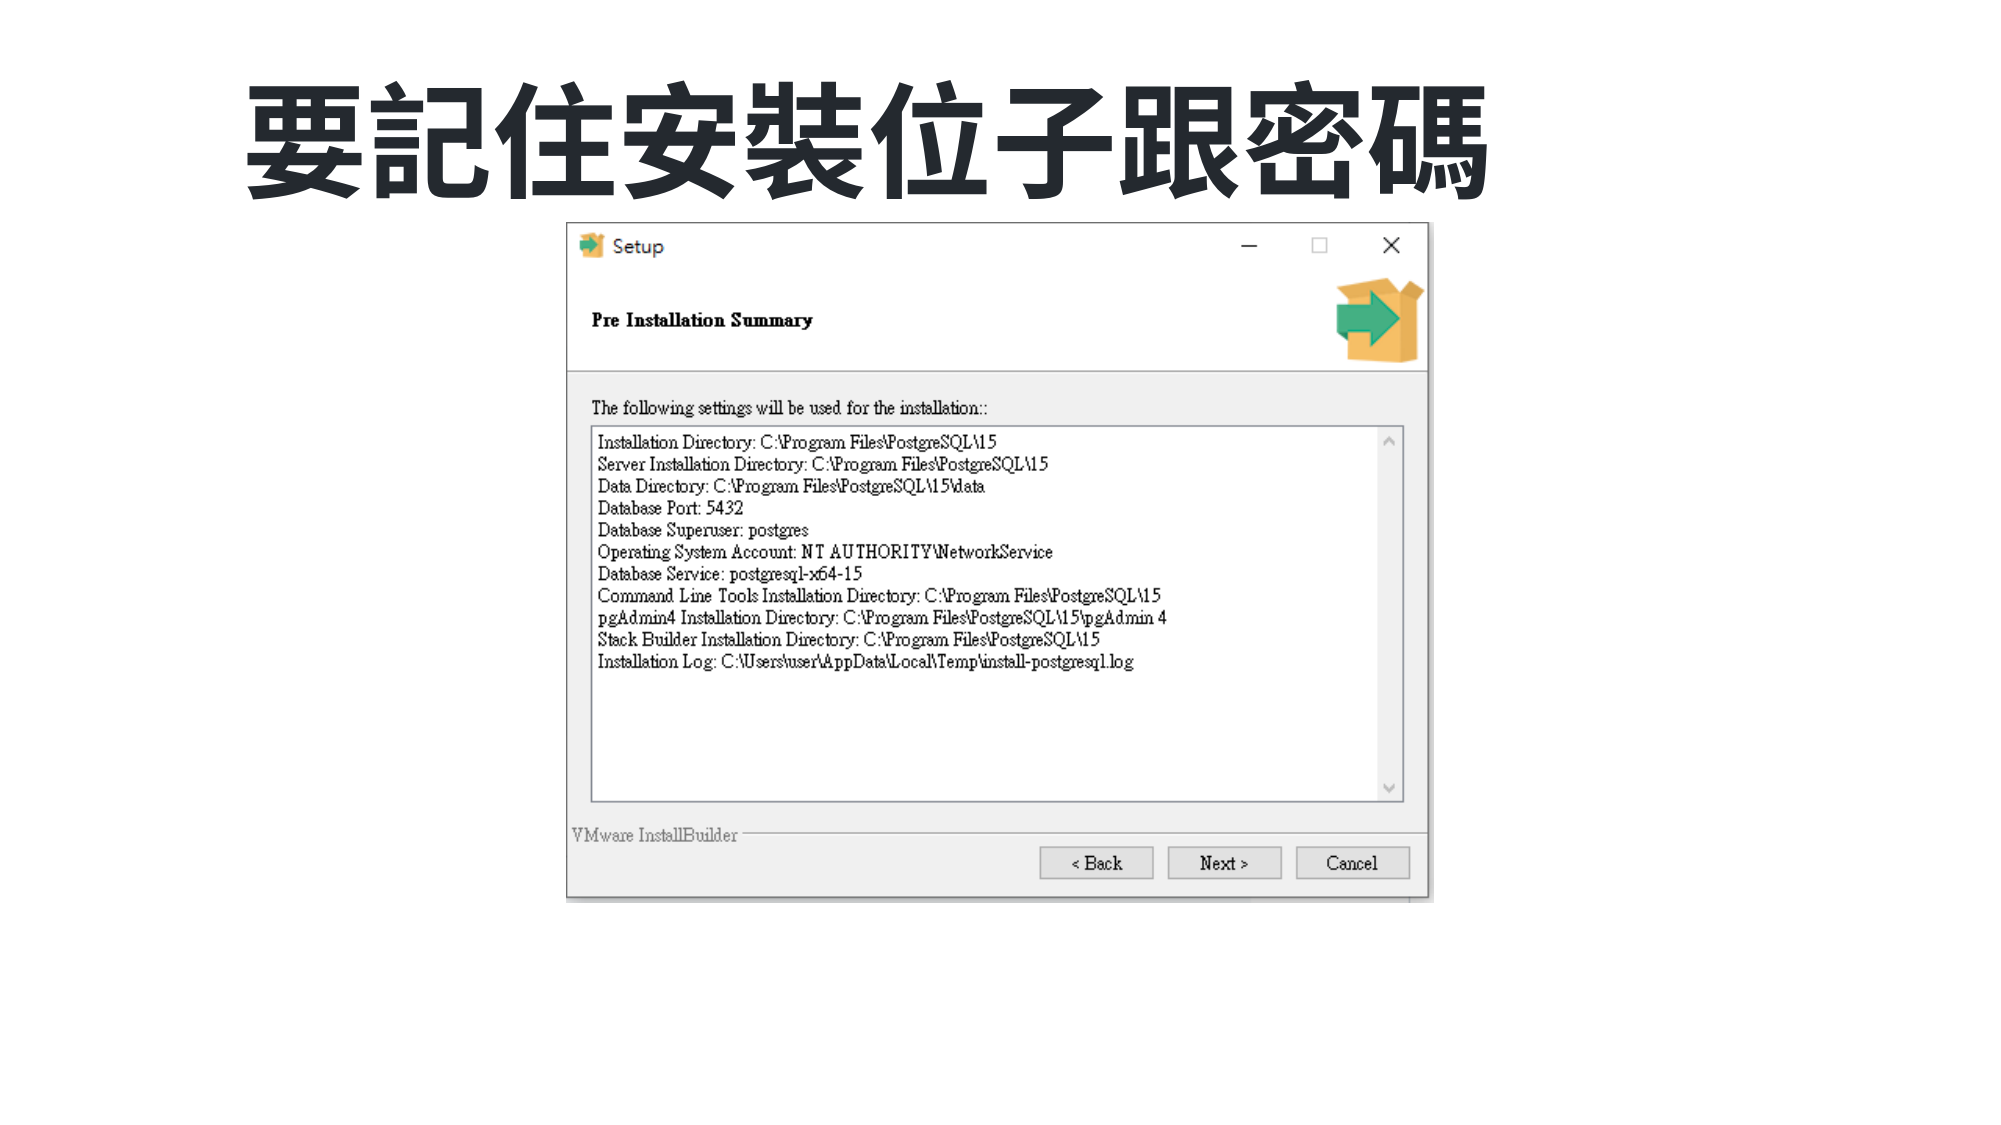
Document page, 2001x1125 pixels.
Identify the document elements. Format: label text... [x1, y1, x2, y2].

text_box 要記住安裝位子跟密碼 [227, 55, 1511, 221]
picture [566, 222, 1434, 903]
